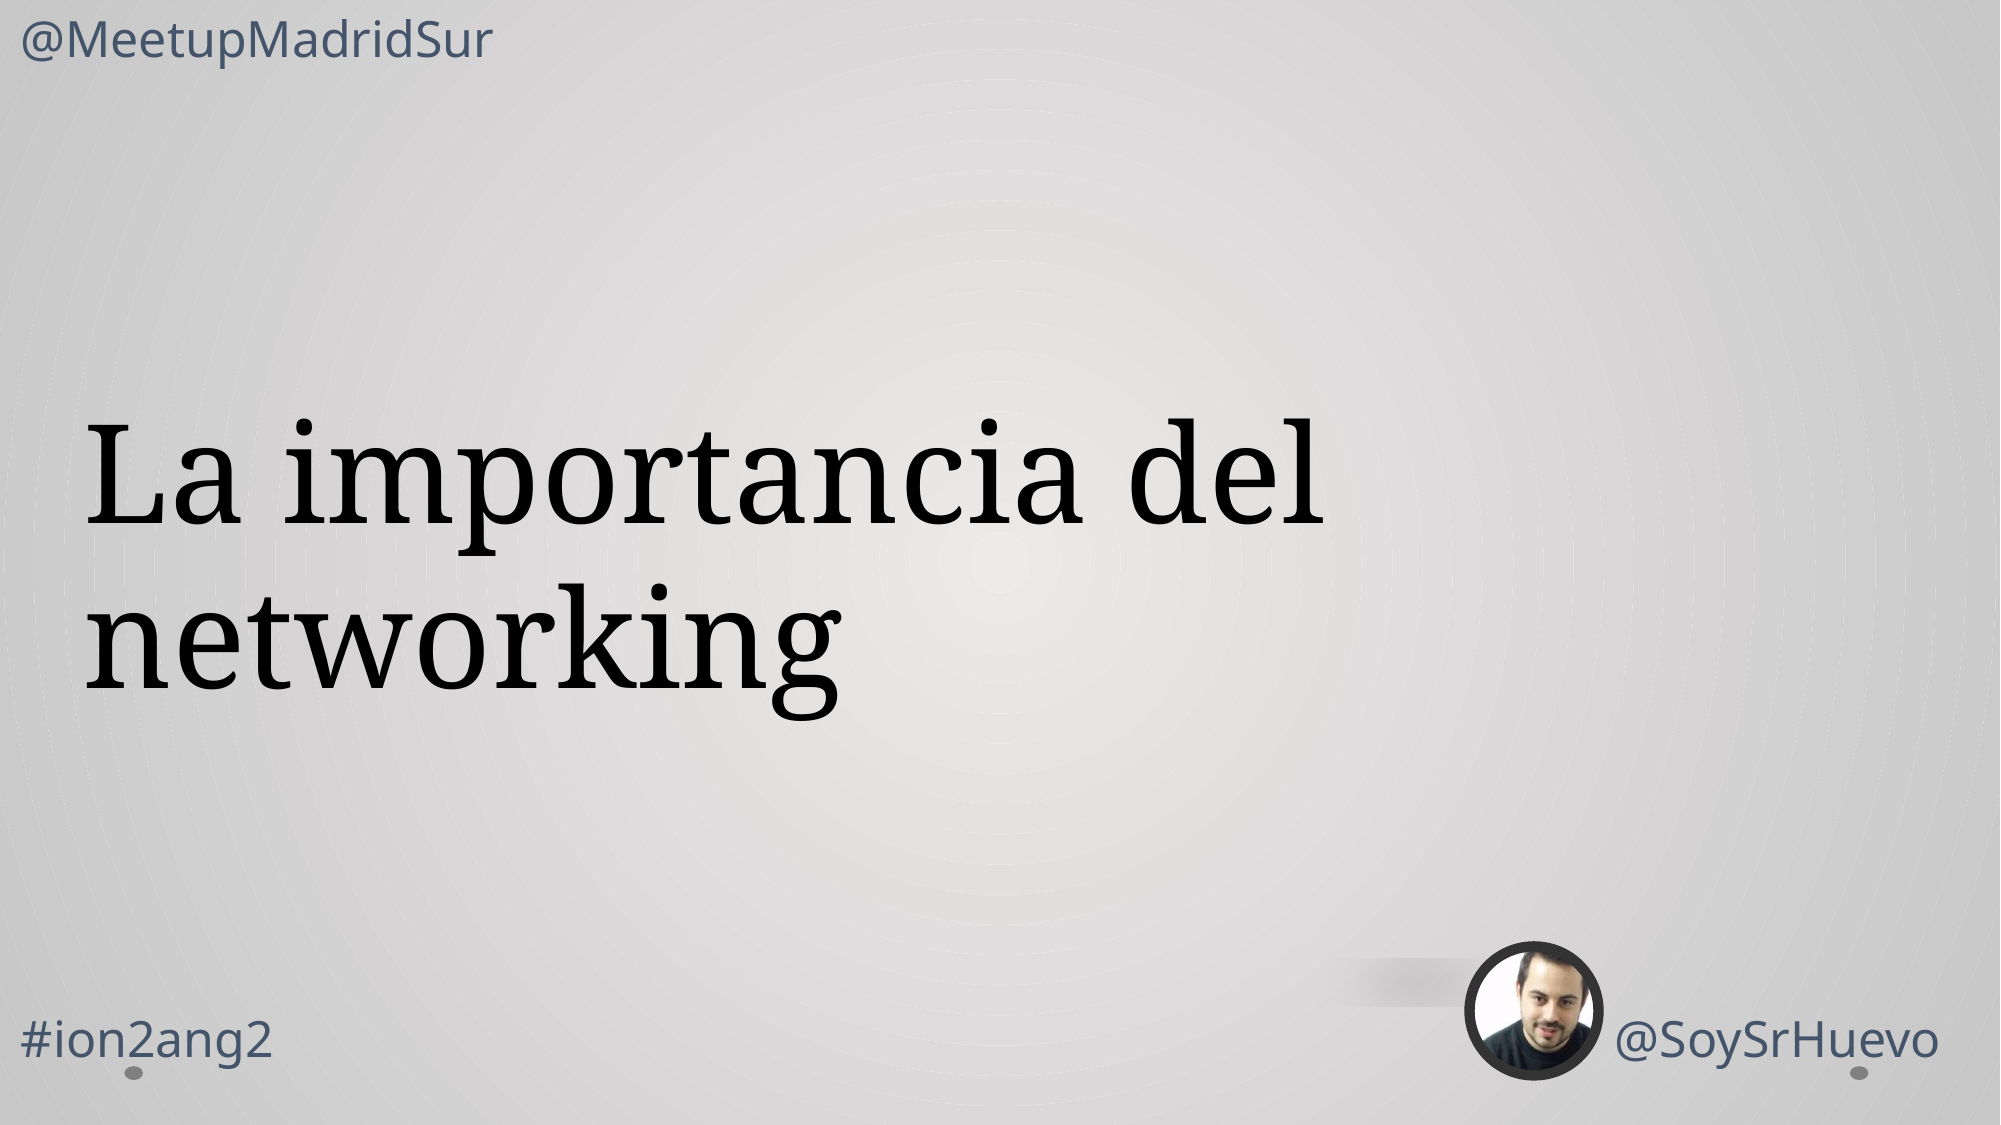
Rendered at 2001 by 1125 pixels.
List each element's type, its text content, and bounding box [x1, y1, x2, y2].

text_box #ion2ang2 [6, 999, 290, 1075]
picture [1469, 946, 1599, 1076]
text_box @MeetupMadridSur [5, 0, 510, 75]
list La importancia del networking [68, 378, 2000, 1000]
text_box @SoySrHuevo [1600, 1000, 1957, 1075]
